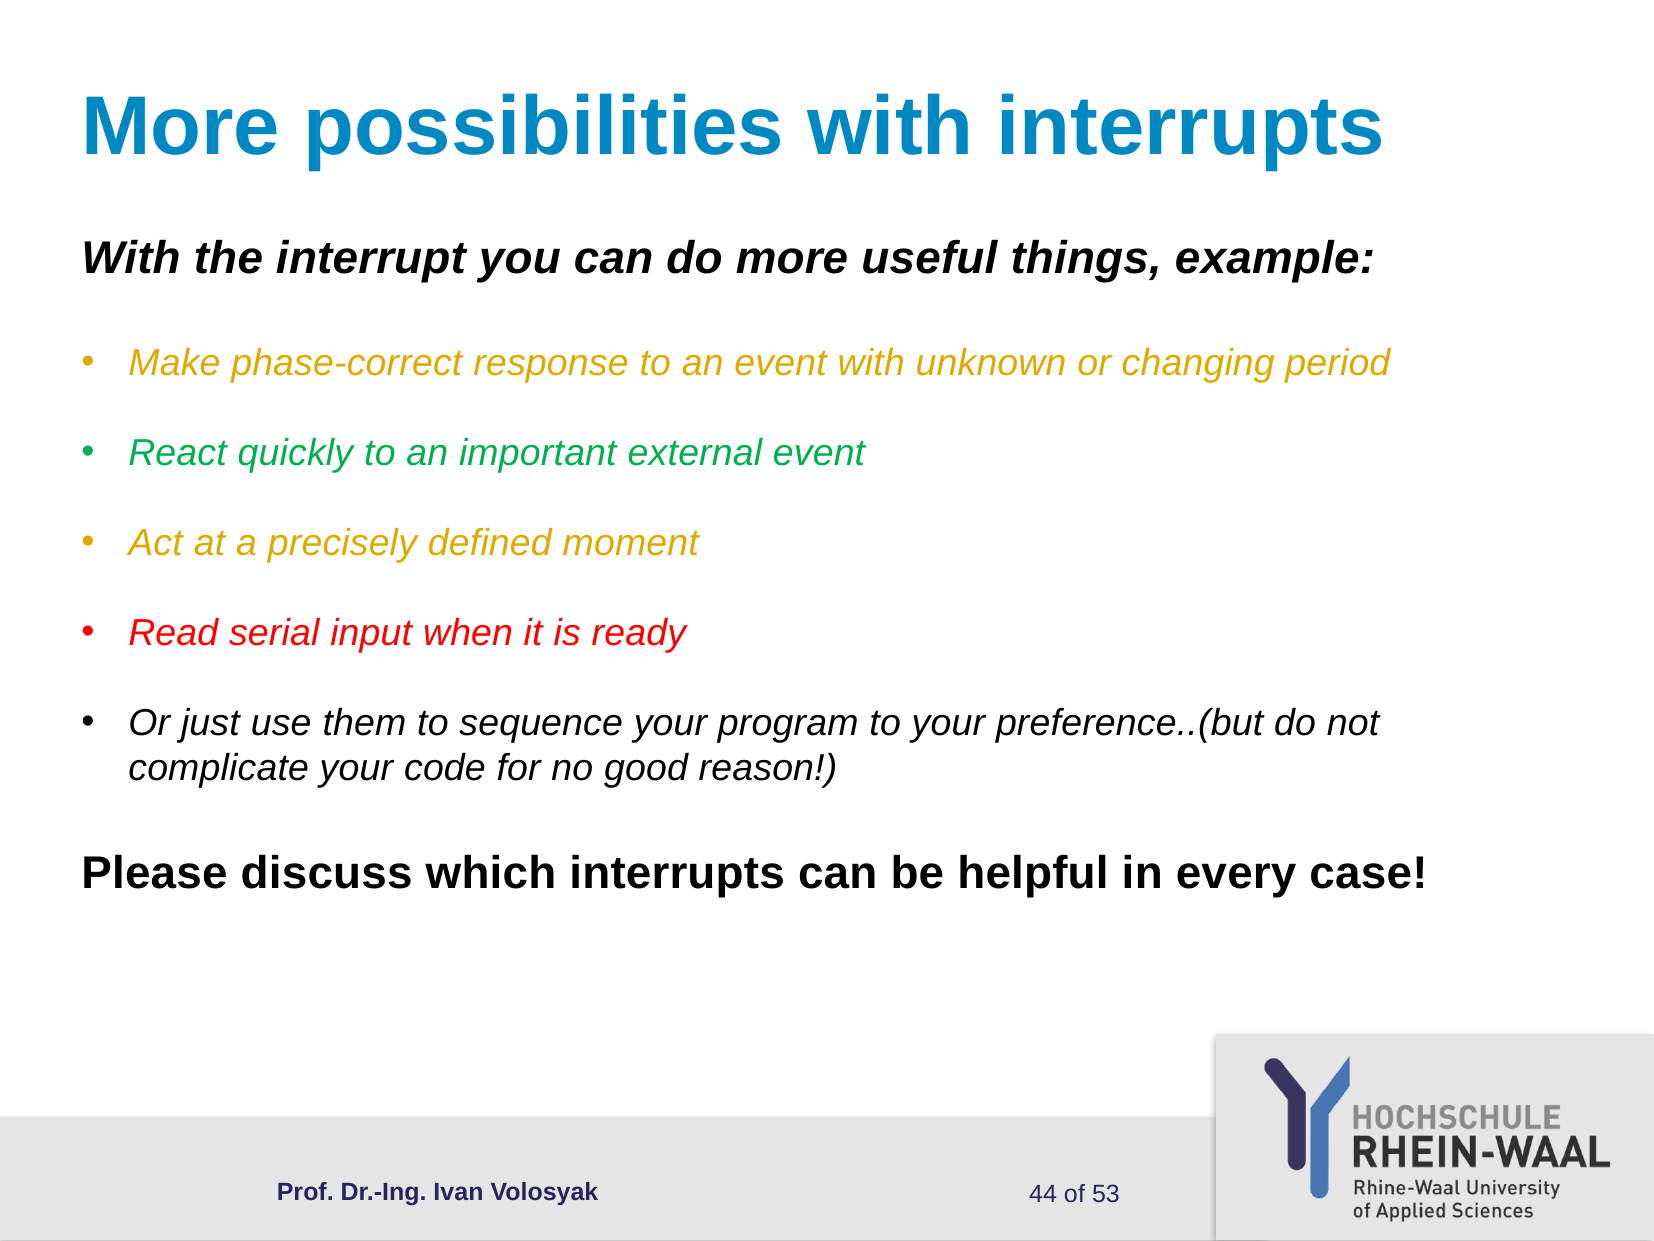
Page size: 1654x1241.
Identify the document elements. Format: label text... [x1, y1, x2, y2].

subtitle With the interrupt you can do more useful things, example: Make phase-correct response to an event with unknown or changing period React quickly to an important external event Act at a precisely defined moment Read serial input when it is ready Or just use them to sequence your program to your preference..(but do not complicate your code for no good reason!) Please discuss which interrupts can be helpful in every case! [81, 227, 1571, 1069]
picture [1239, 966, 1633, 1241]
footer Prof. Dr.-Ing. Ivan Volosyak [276, 1147, 990, 1214]
title More possibilities with interrupts [81, 67, 1571, 172]
